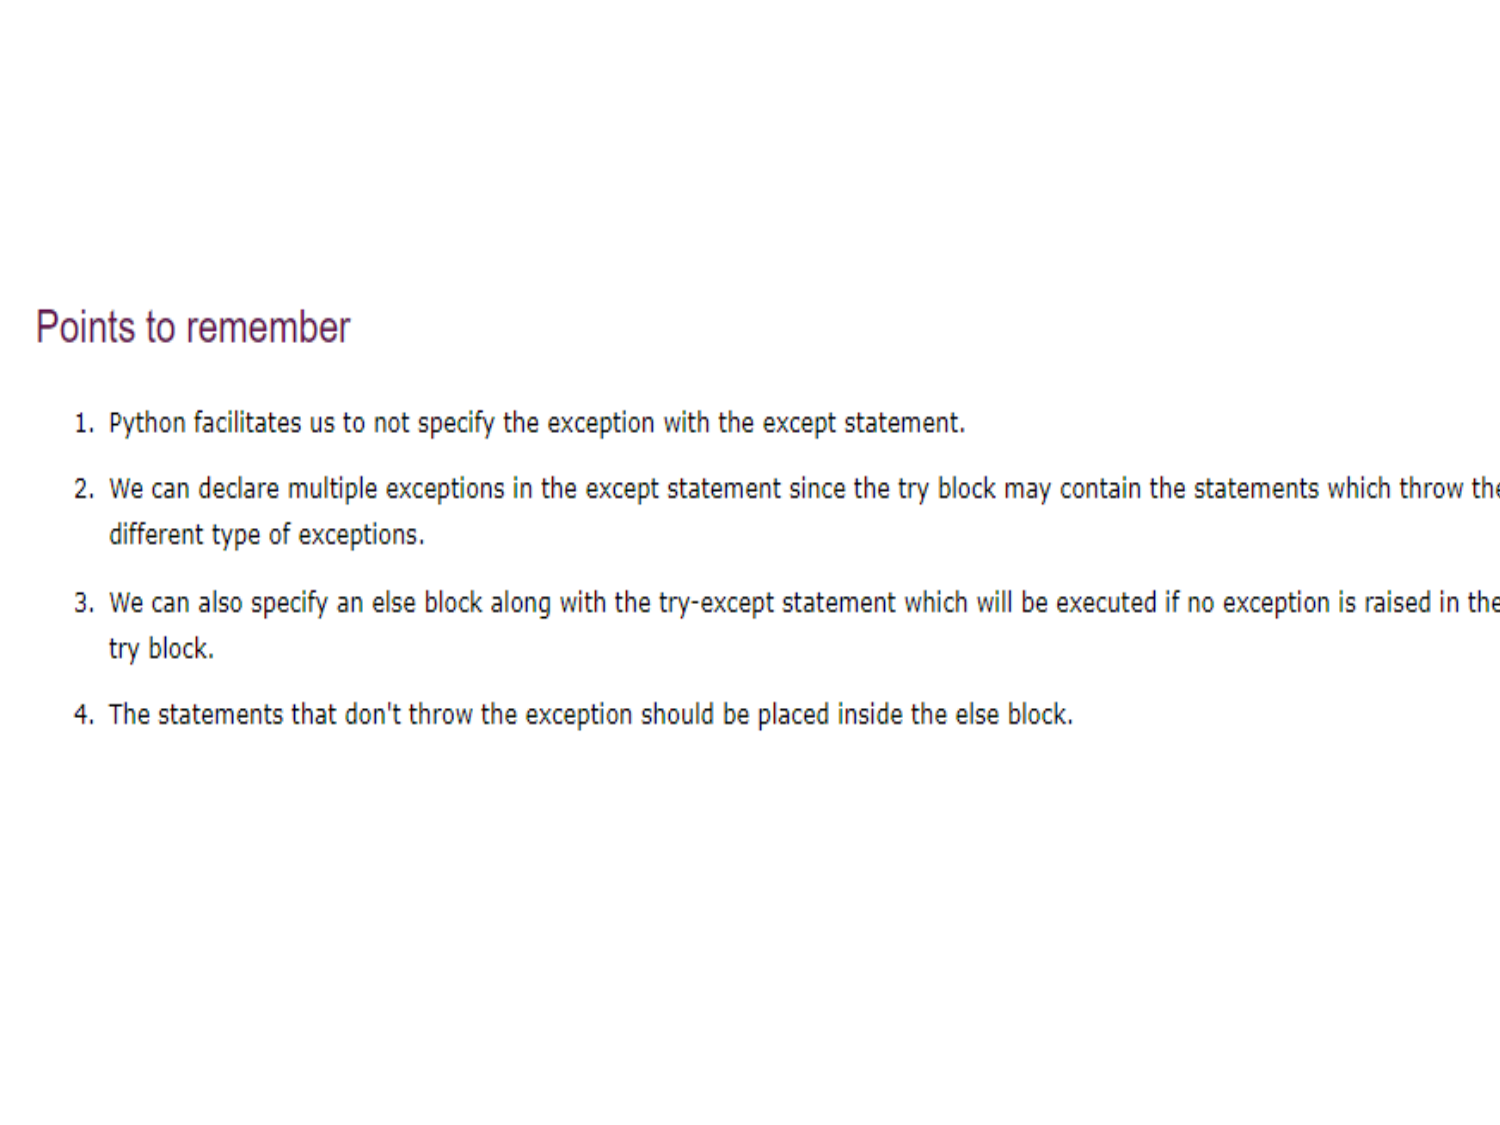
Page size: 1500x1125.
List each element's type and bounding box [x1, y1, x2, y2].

picture [24, 299, 1500, 776]
